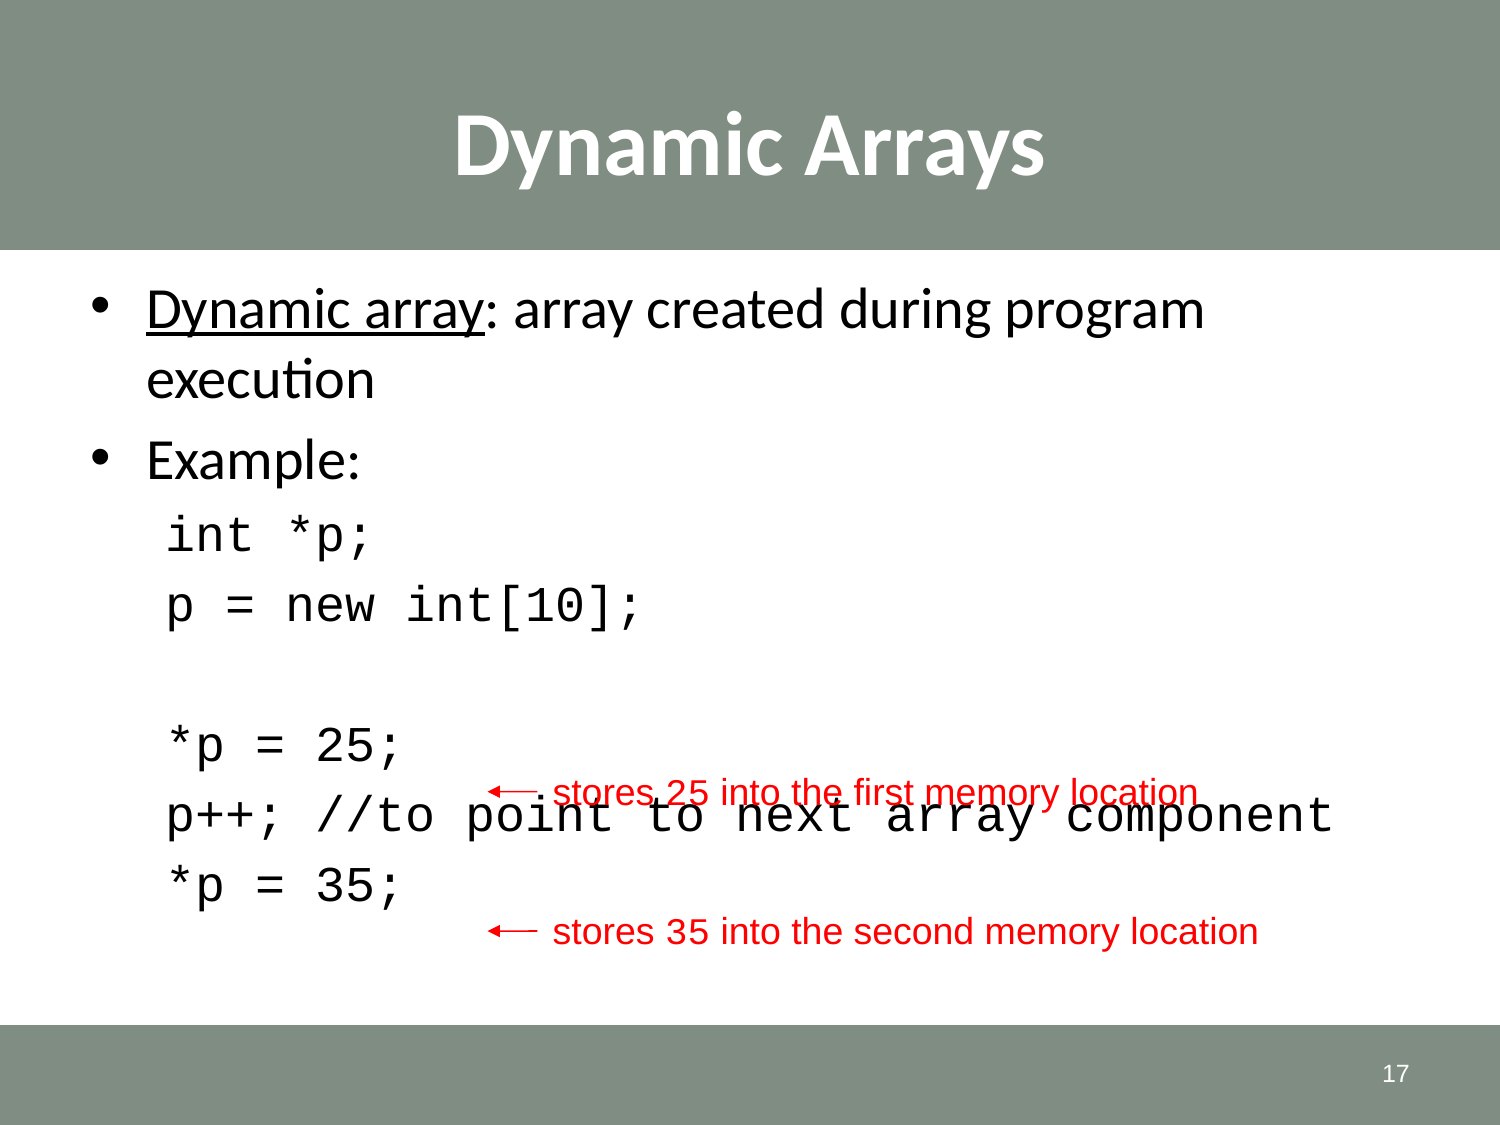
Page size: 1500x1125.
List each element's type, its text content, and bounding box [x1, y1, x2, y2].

slide_number 17 [1074, 1042, 1425, 1103]
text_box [487, 760, 1276, 961]
title Dynamic Arrays [75, 45, 1425, 233]
list Dynamic array: array created during program execution Example: int *p; p = new int[10]; *p = 25; p++; //to point to next array component *p = 35; [75, 262, 1425, 1005]
